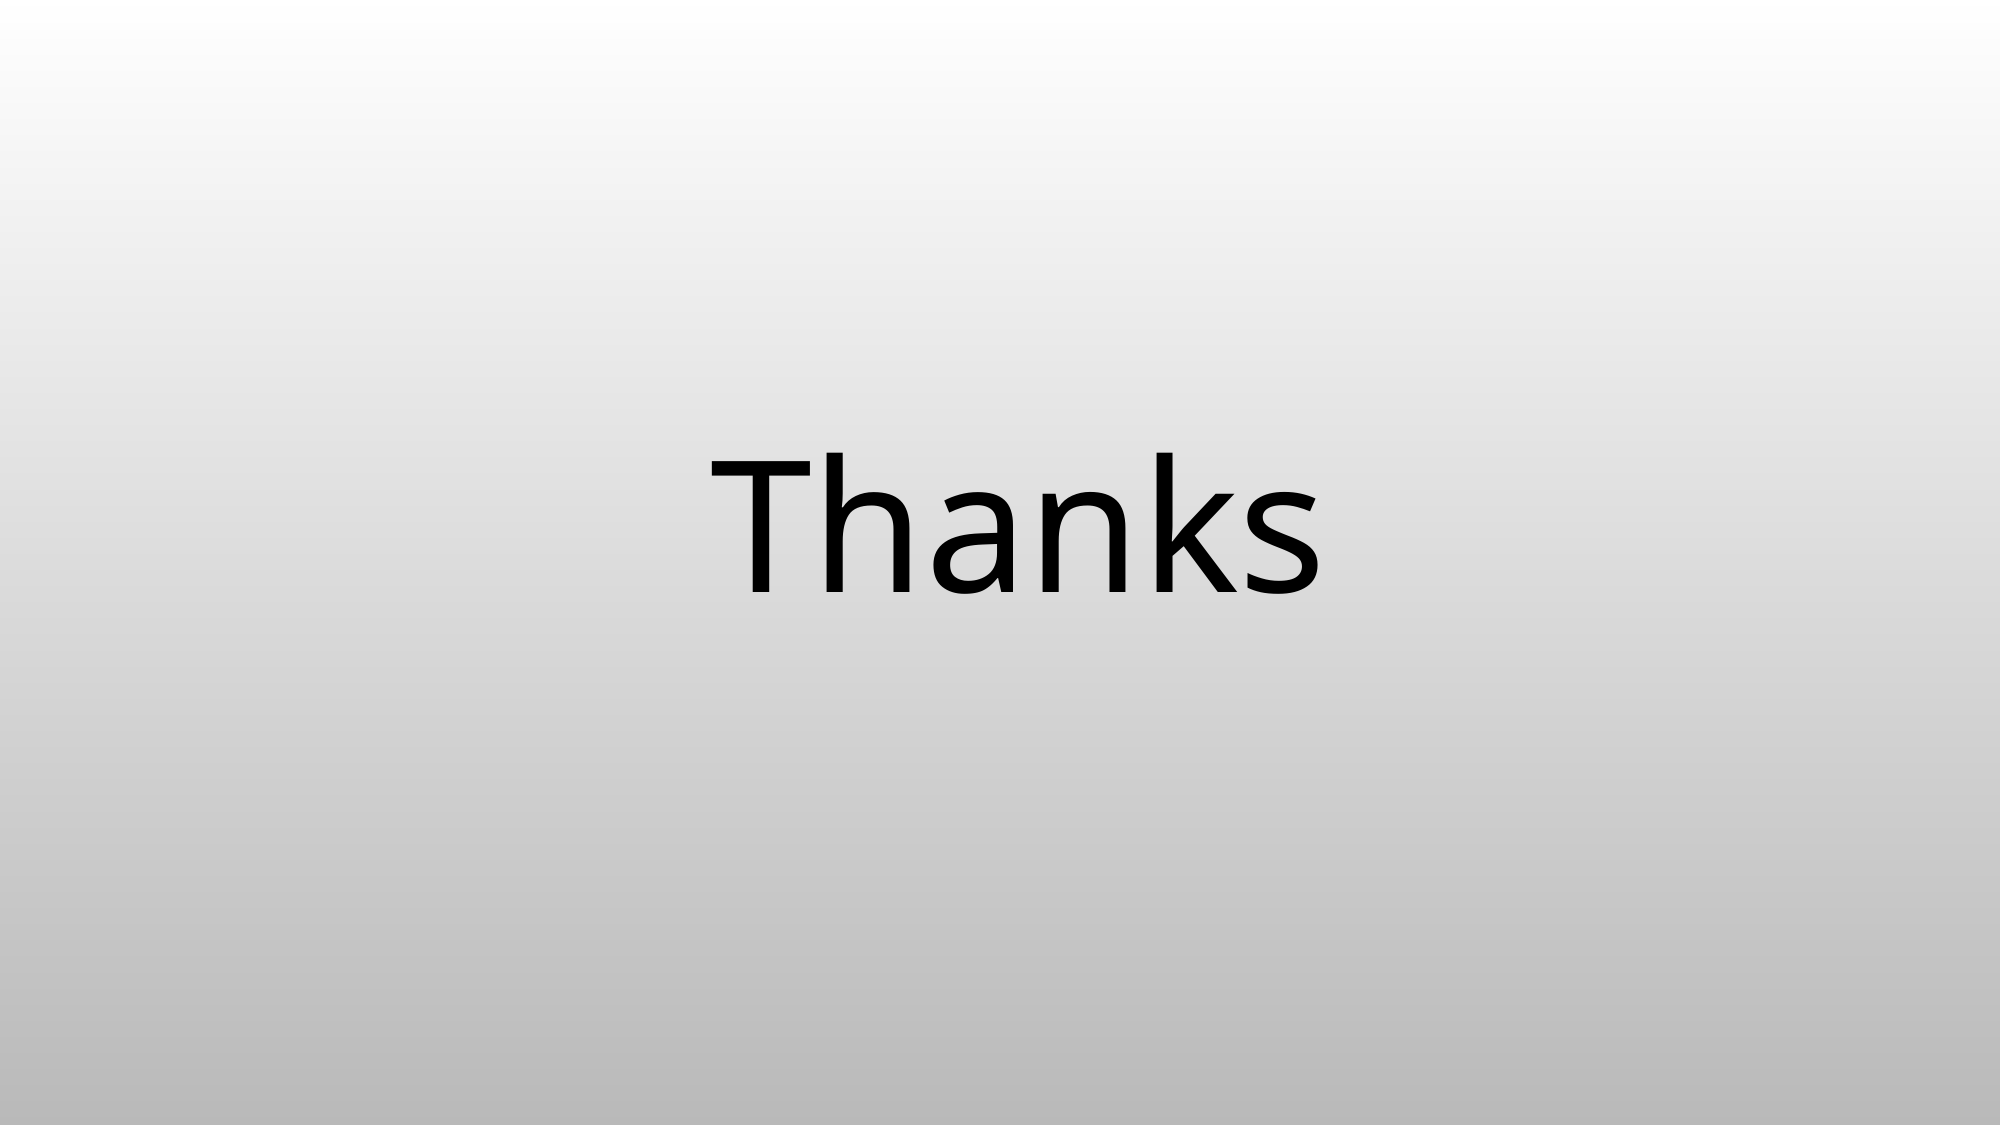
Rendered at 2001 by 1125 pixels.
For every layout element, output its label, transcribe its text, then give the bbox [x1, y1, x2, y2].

text_box Thanks [695, 401, 1342, 637]
